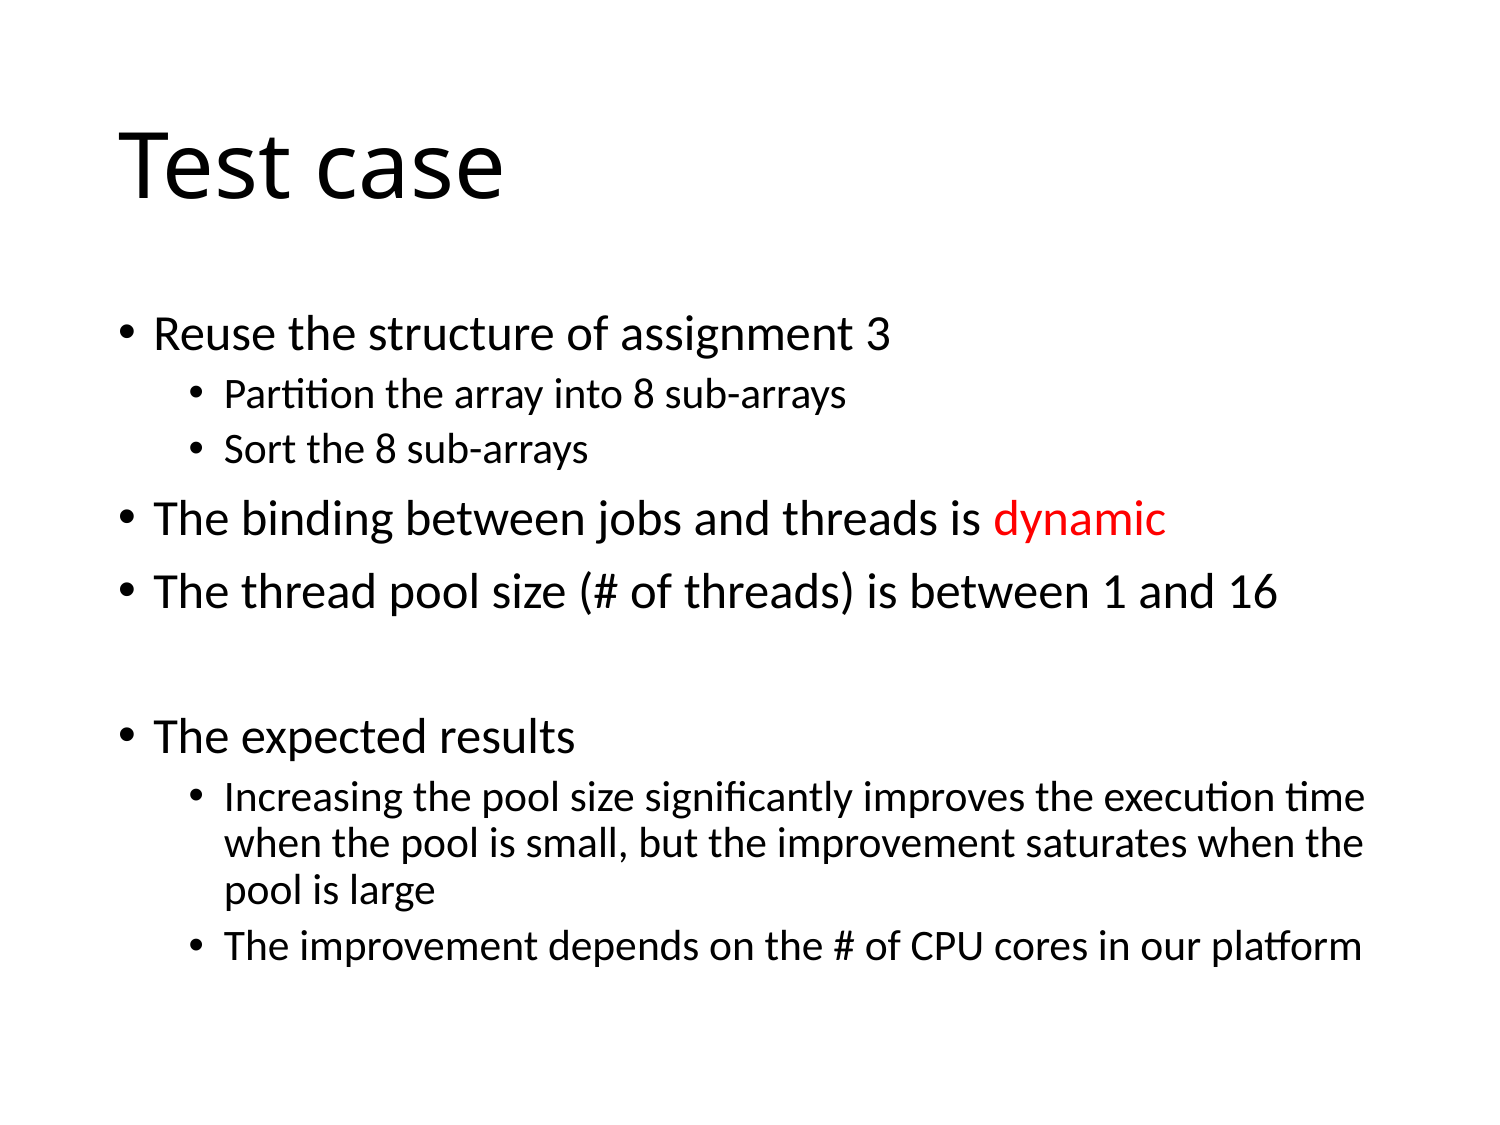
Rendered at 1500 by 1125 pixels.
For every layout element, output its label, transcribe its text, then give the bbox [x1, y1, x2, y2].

list Reuse the structure of assignment 3 Partition the array into 8 sub-arrays Sort the 8 sub-arrays The binding between jobs and threads is dynamic The thread pool size (# of threads) is between 1 and 16 The expected results Increasing the pool size significantly improves the execution time when the pool is small, but the improvement saturates when the pool is large The improvement depends on the # of CPU cores in our platform [103, 299, 1397, 1014]
title Test case [103, 59, 1397, 278]
